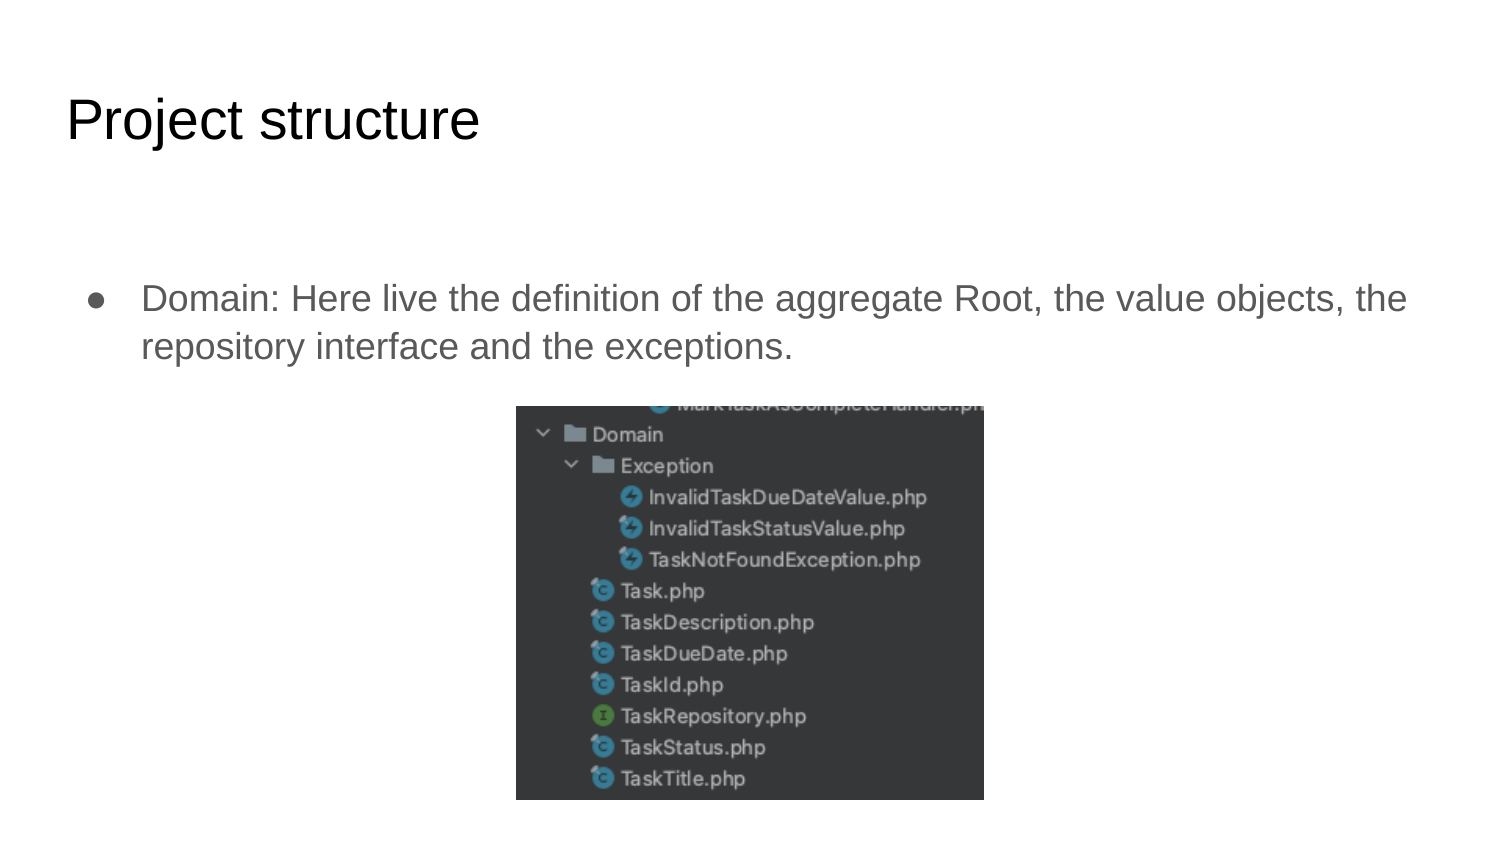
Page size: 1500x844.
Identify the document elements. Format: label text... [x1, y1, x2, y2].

picture [516, 405, 984, 800]
list Domain: Here live the definition of the aggregate Root, the value objects, the repository interface and the exceptions. [51, 189, 1449, 750]
title Project structure [51, 72, 1449, 167]
